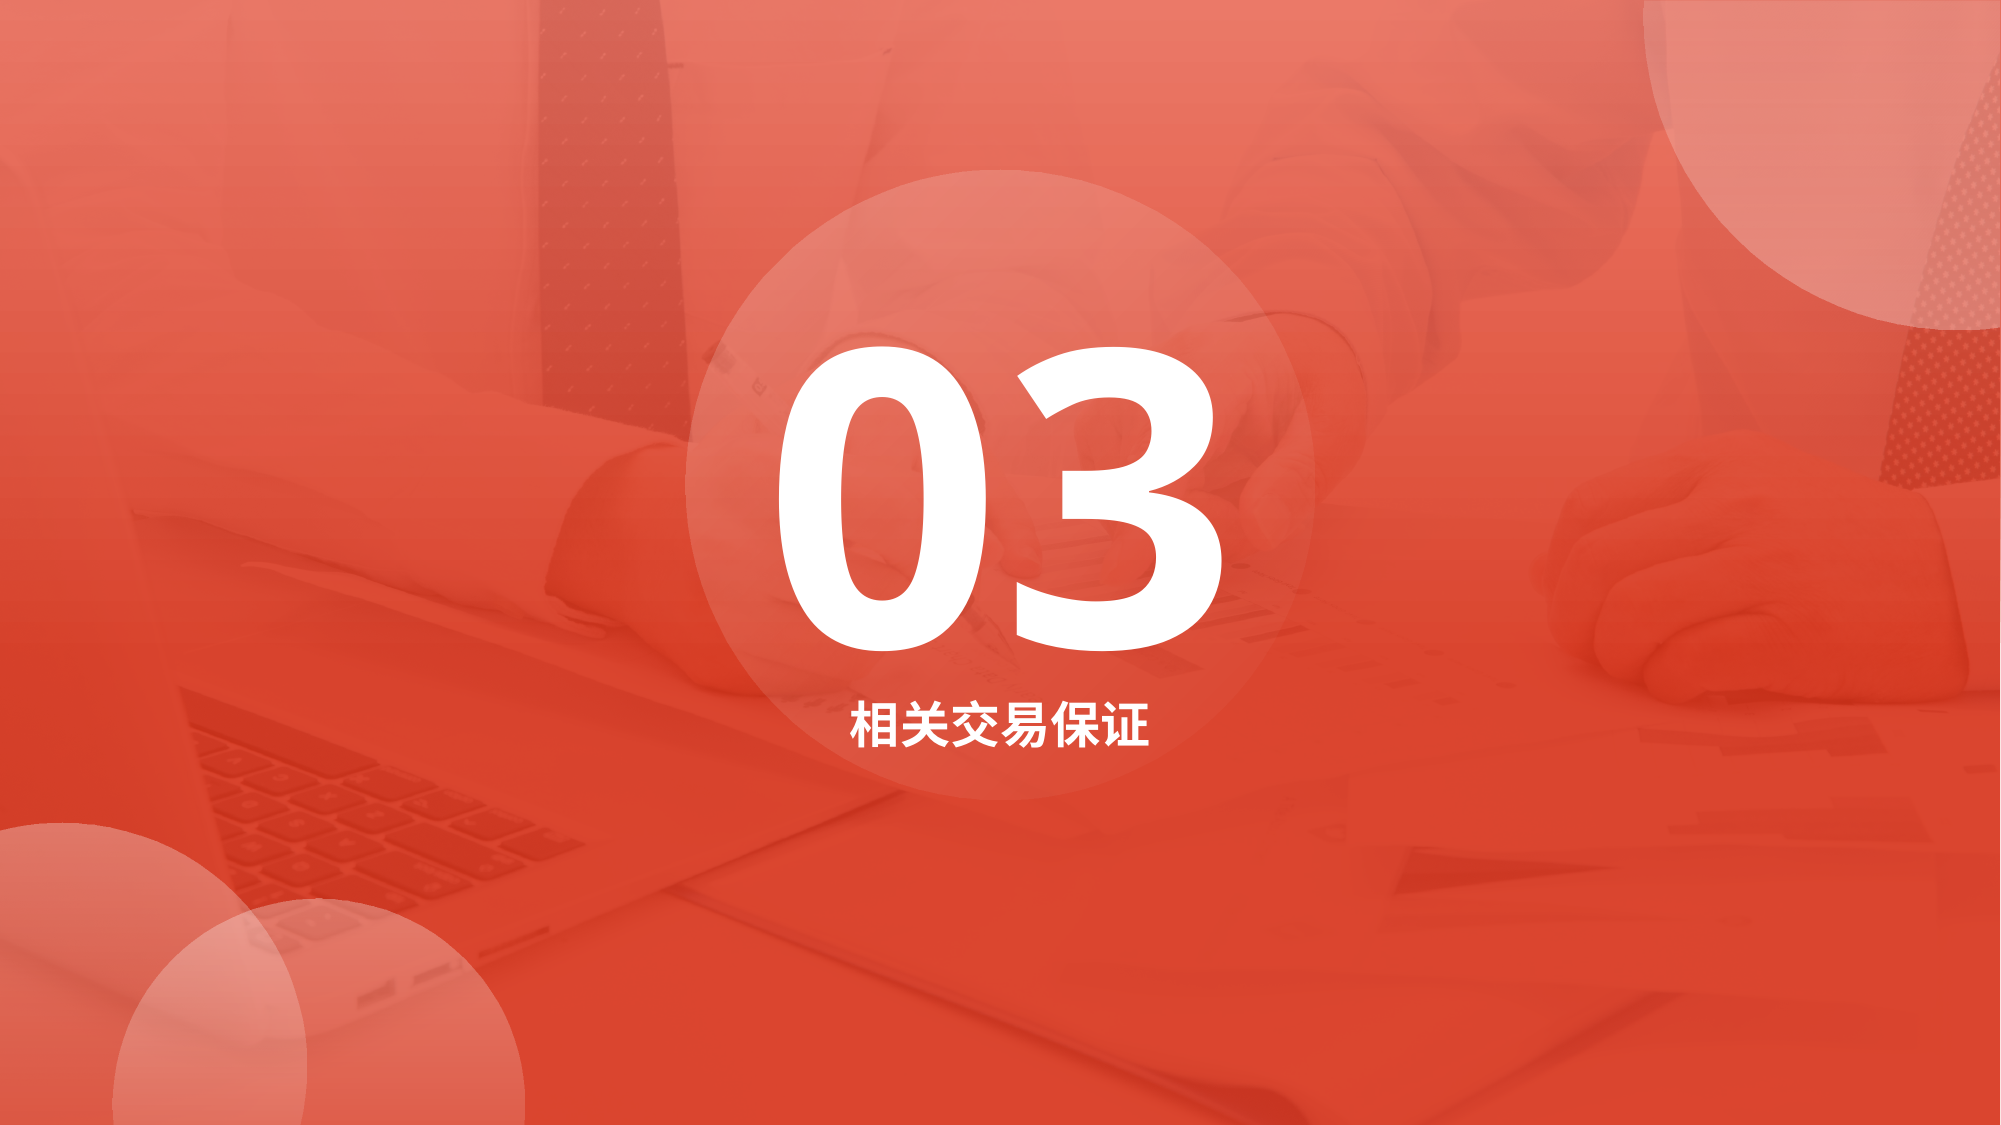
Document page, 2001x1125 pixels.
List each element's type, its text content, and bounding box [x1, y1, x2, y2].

text_box 相关交易保证 [835, 686, 1165, 762]
text_box 03 [749, 225, 1254, 738]
